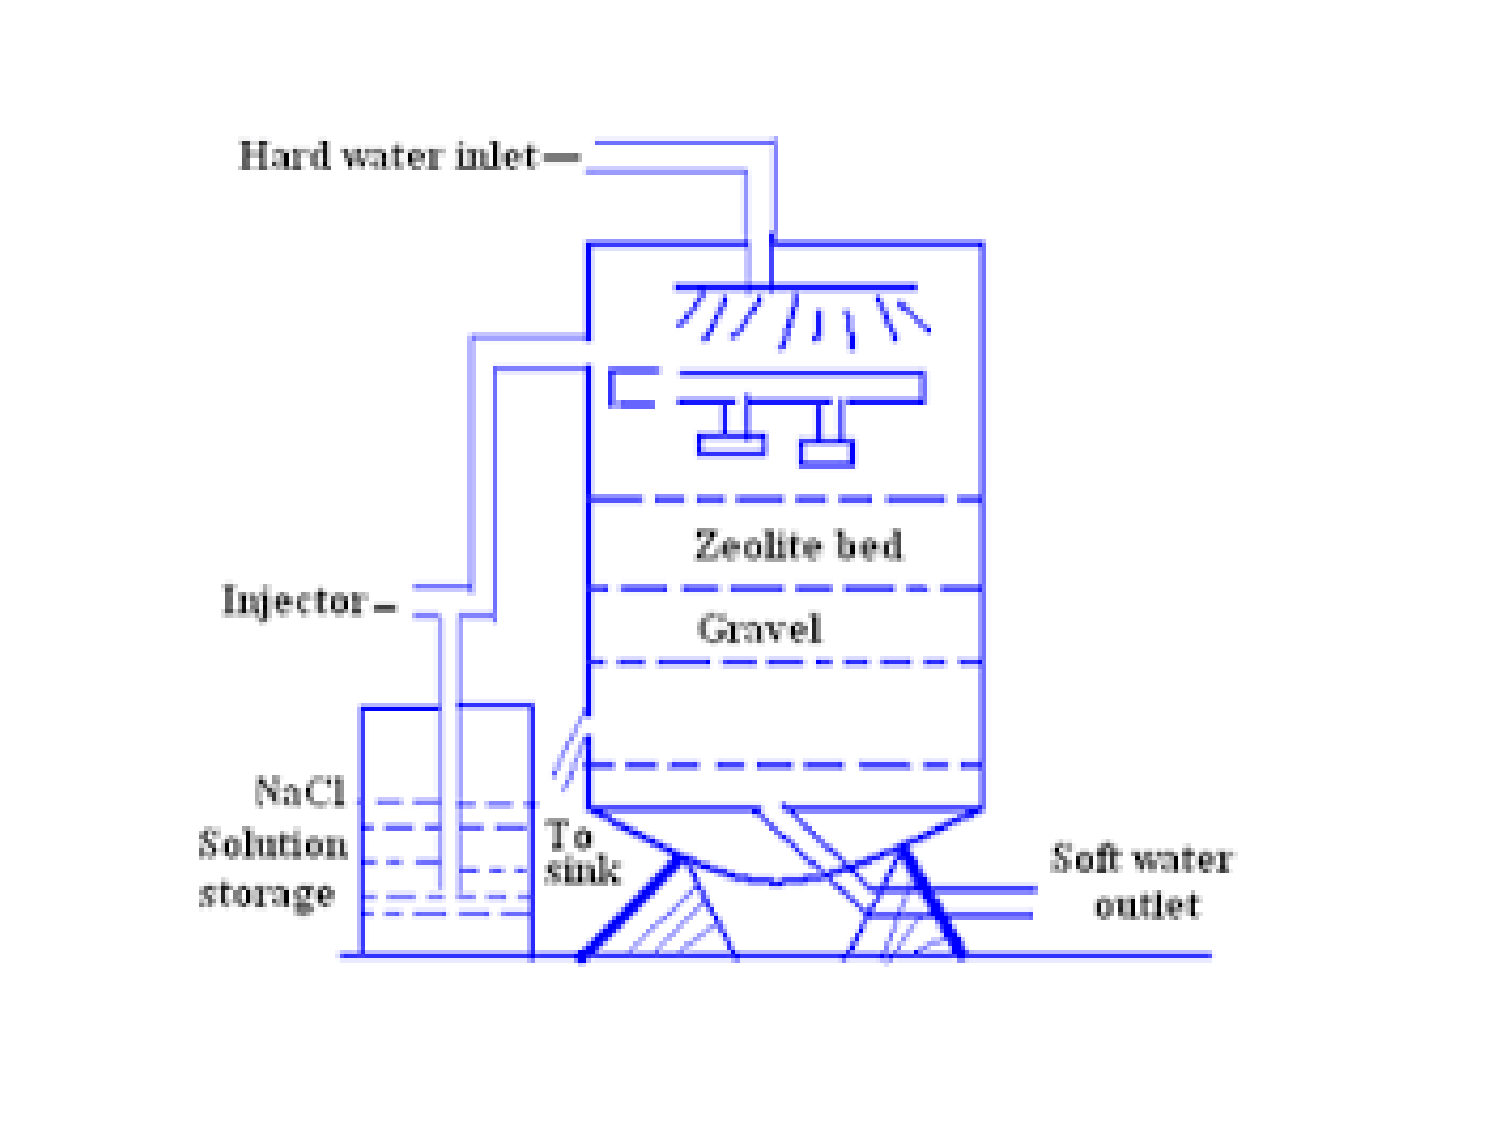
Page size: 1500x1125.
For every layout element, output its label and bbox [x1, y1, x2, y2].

picture [187, 124, 1238, 993]
